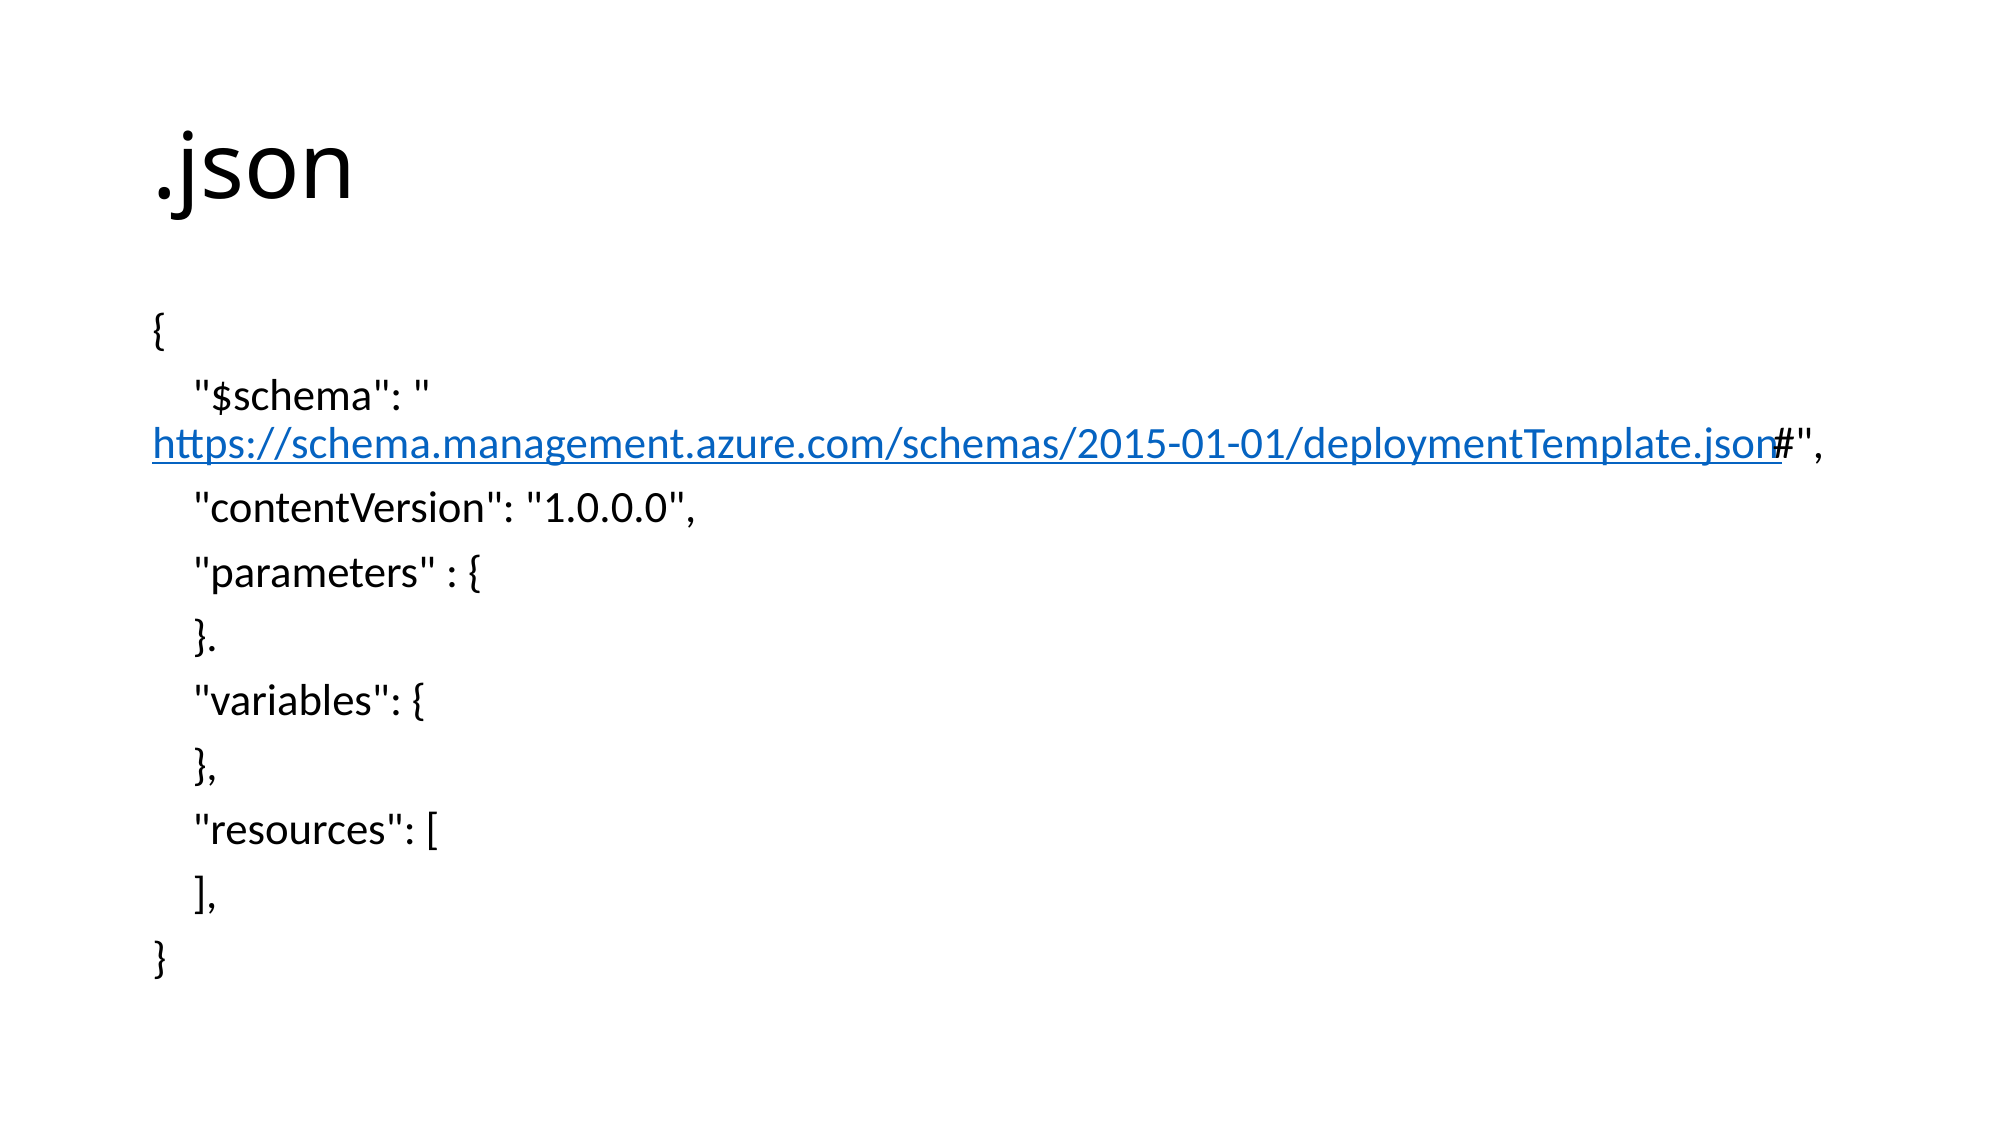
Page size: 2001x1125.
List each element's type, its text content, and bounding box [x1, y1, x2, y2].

title .json [137, 59, 1863, 278]
list { "$schema": "https://schema.management.azure.com/schemas/2015-01-01/deploymentTemplate.json#", "contentVersion": "1.0.0.0", "parameters" : { }. "variables": { }, "resources": [ ], } [137, 299, 1863, 1014]
